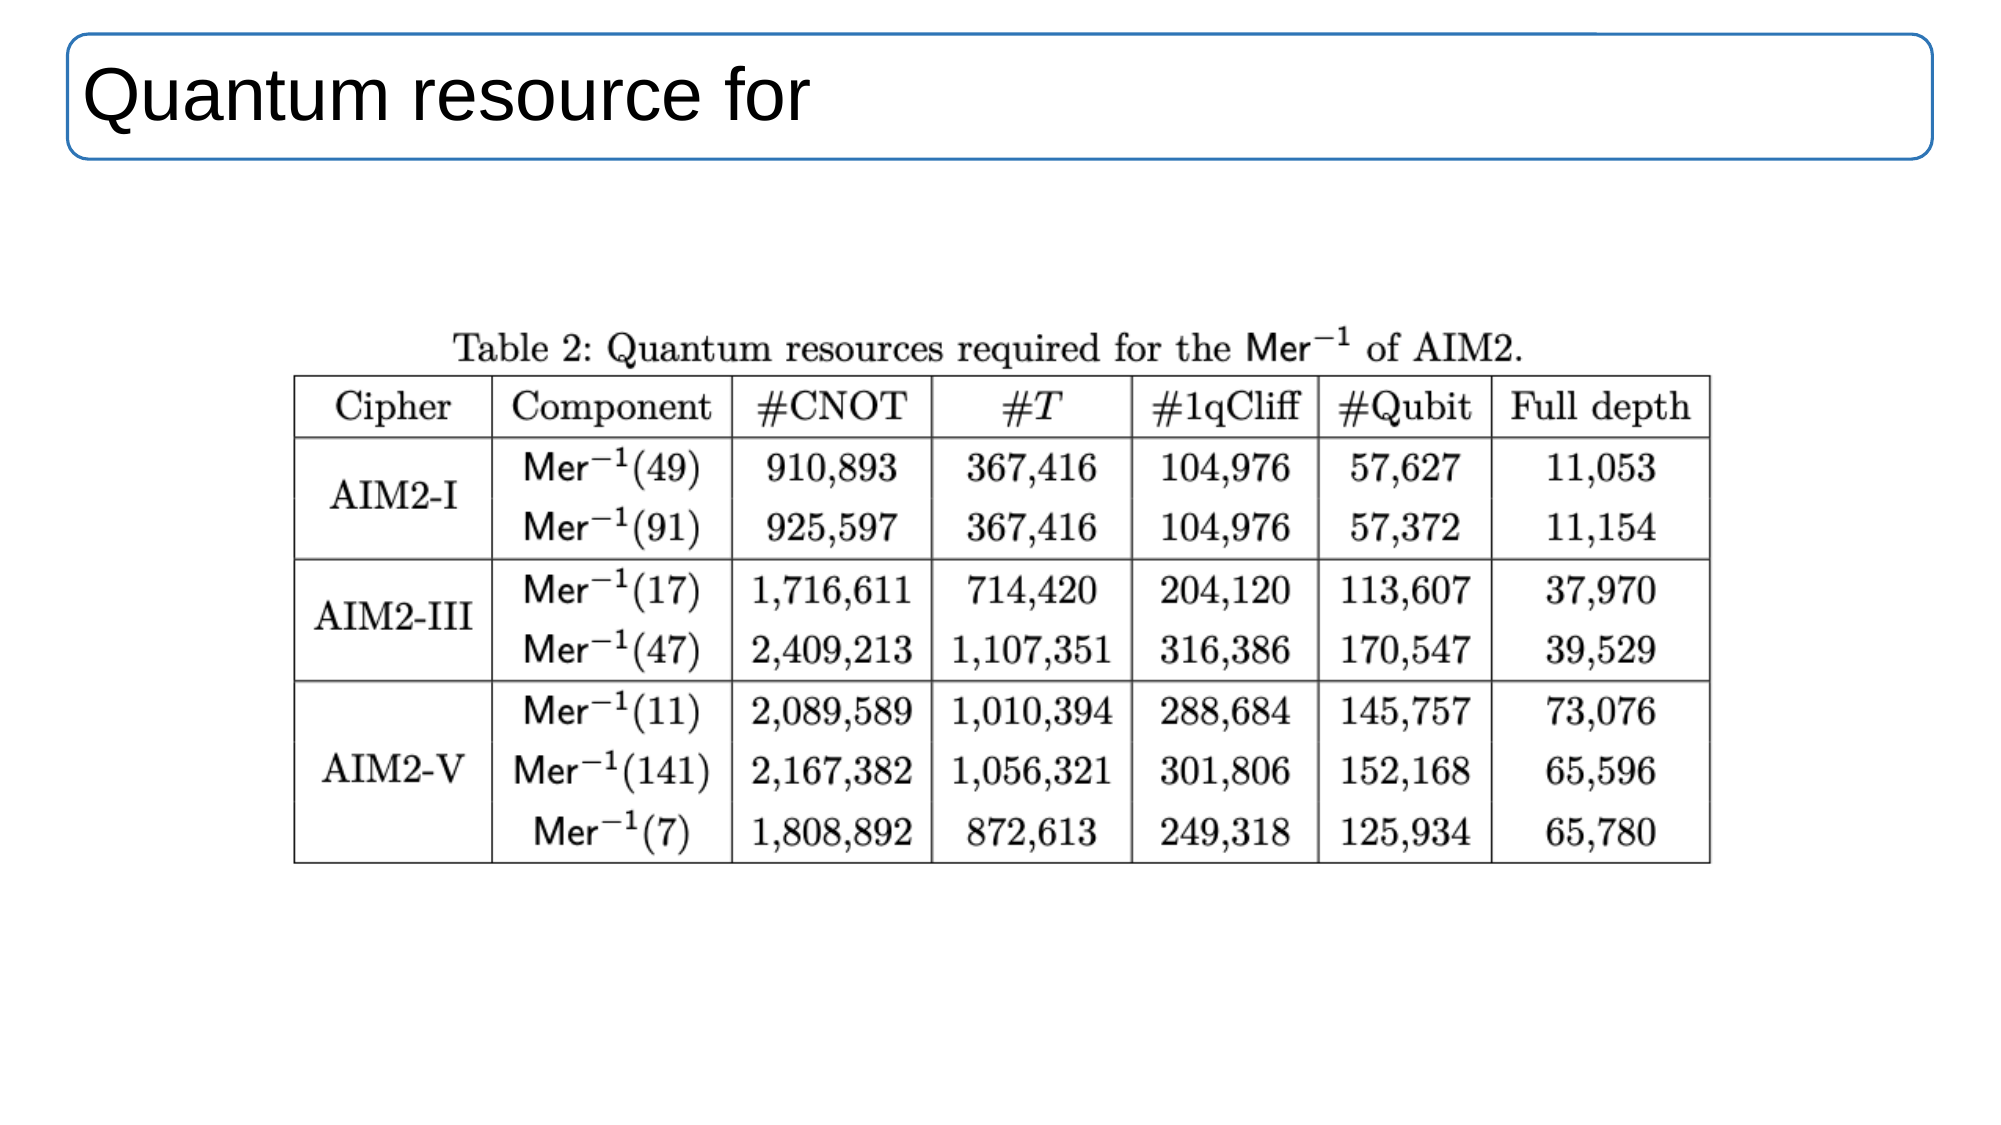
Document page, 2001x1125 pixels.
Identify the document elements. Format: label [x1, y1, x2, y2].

picture [275, 311, 1725, 875]
